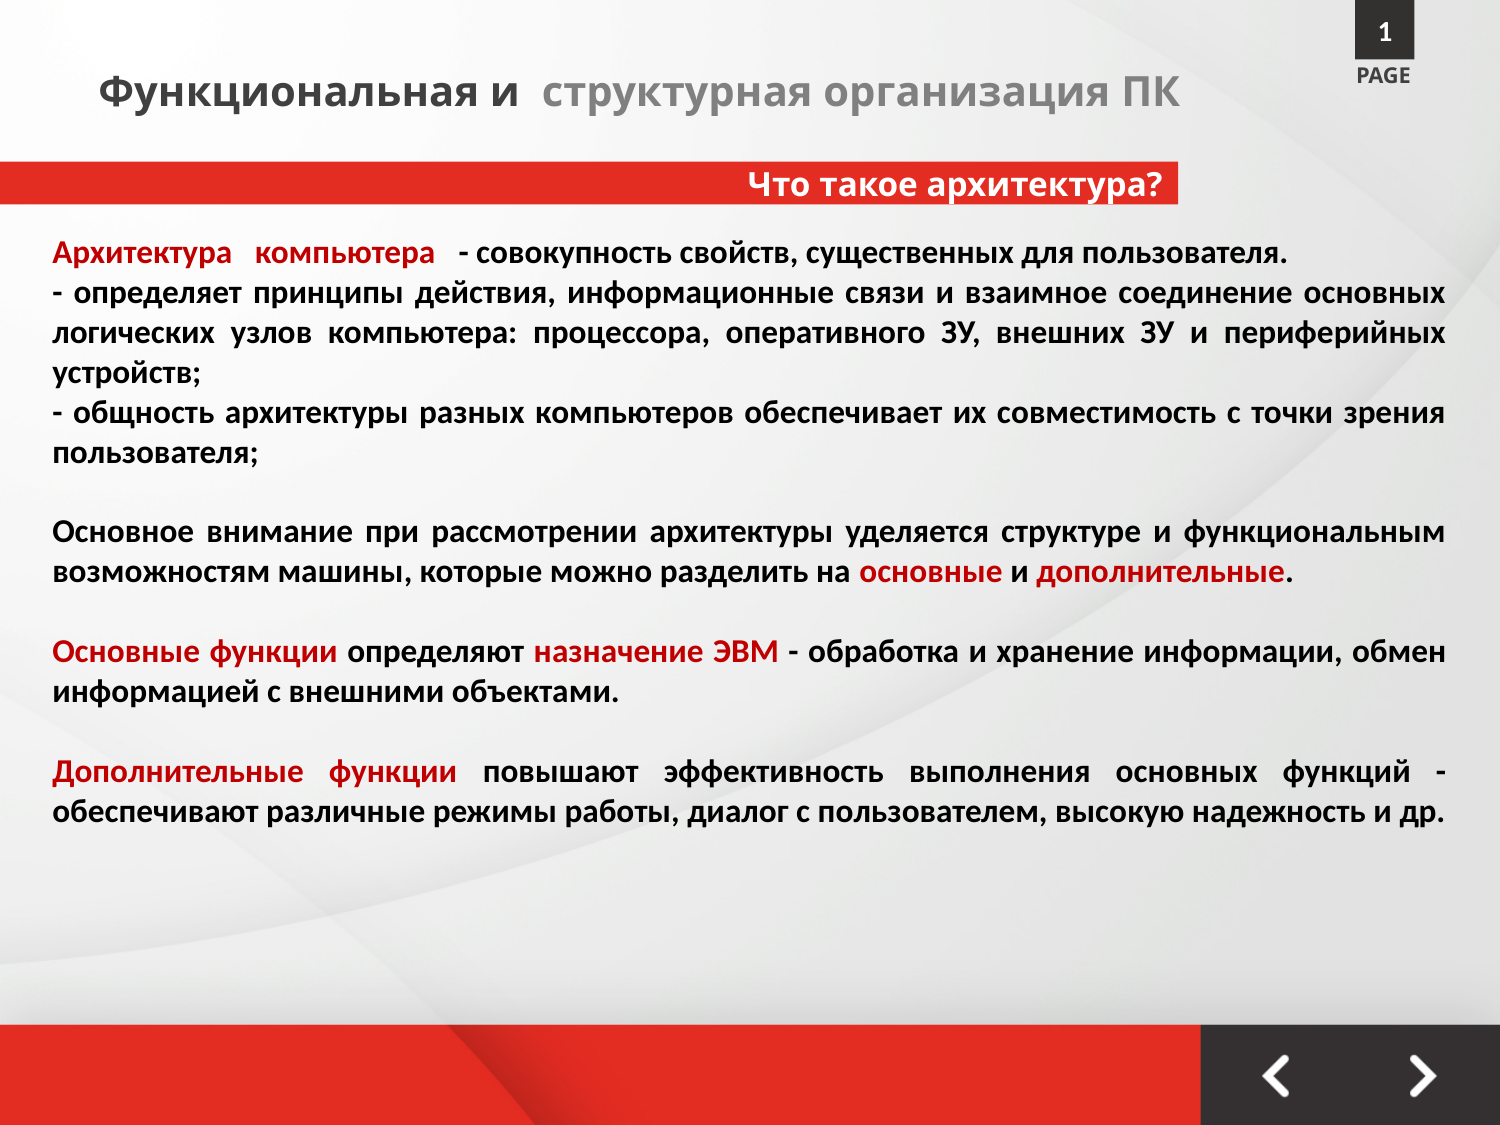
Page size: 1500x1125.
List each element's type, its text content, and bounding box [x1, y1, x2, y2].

text_box 1 [1353, 0, 1417, 61]
text_box Архитектура компьютера - совокупность свойств, существенных для пользователя. - определяет принципы действия, информационные связи и взаимное соединение основных логических узлов компьютера: процессора, оперативного ЗУ, внешних ЗУ и периферийных устройств; - общность архитектуры разных компьютеров обеспечивает их совместимость с точки зрения пользователя; Основное внимание при рассмотрении архитектуры уделяется структуре и функциональным возможностям машины, которые можно разделить на основные и дополнительные. Основные функции определяют назначение ЭВМ - обработка и хранение информации, обмен информацией с внешними объектами. Дополнительные функции повышают эффективность выполнения основных функций - обеспечивают различные режимы работы, диалог с пользователем, высокую надежность и др. [37, 222, 1463, 837]
text_box PAGE [1341, 54, 1426, 96]
text_box Функциональная и структурная организация ПК [22, 57, 1196, 123]
picture [0, 0, 1500, 1125]
subtitle Что такое архитектура? [0, 161, 1179, 205]
